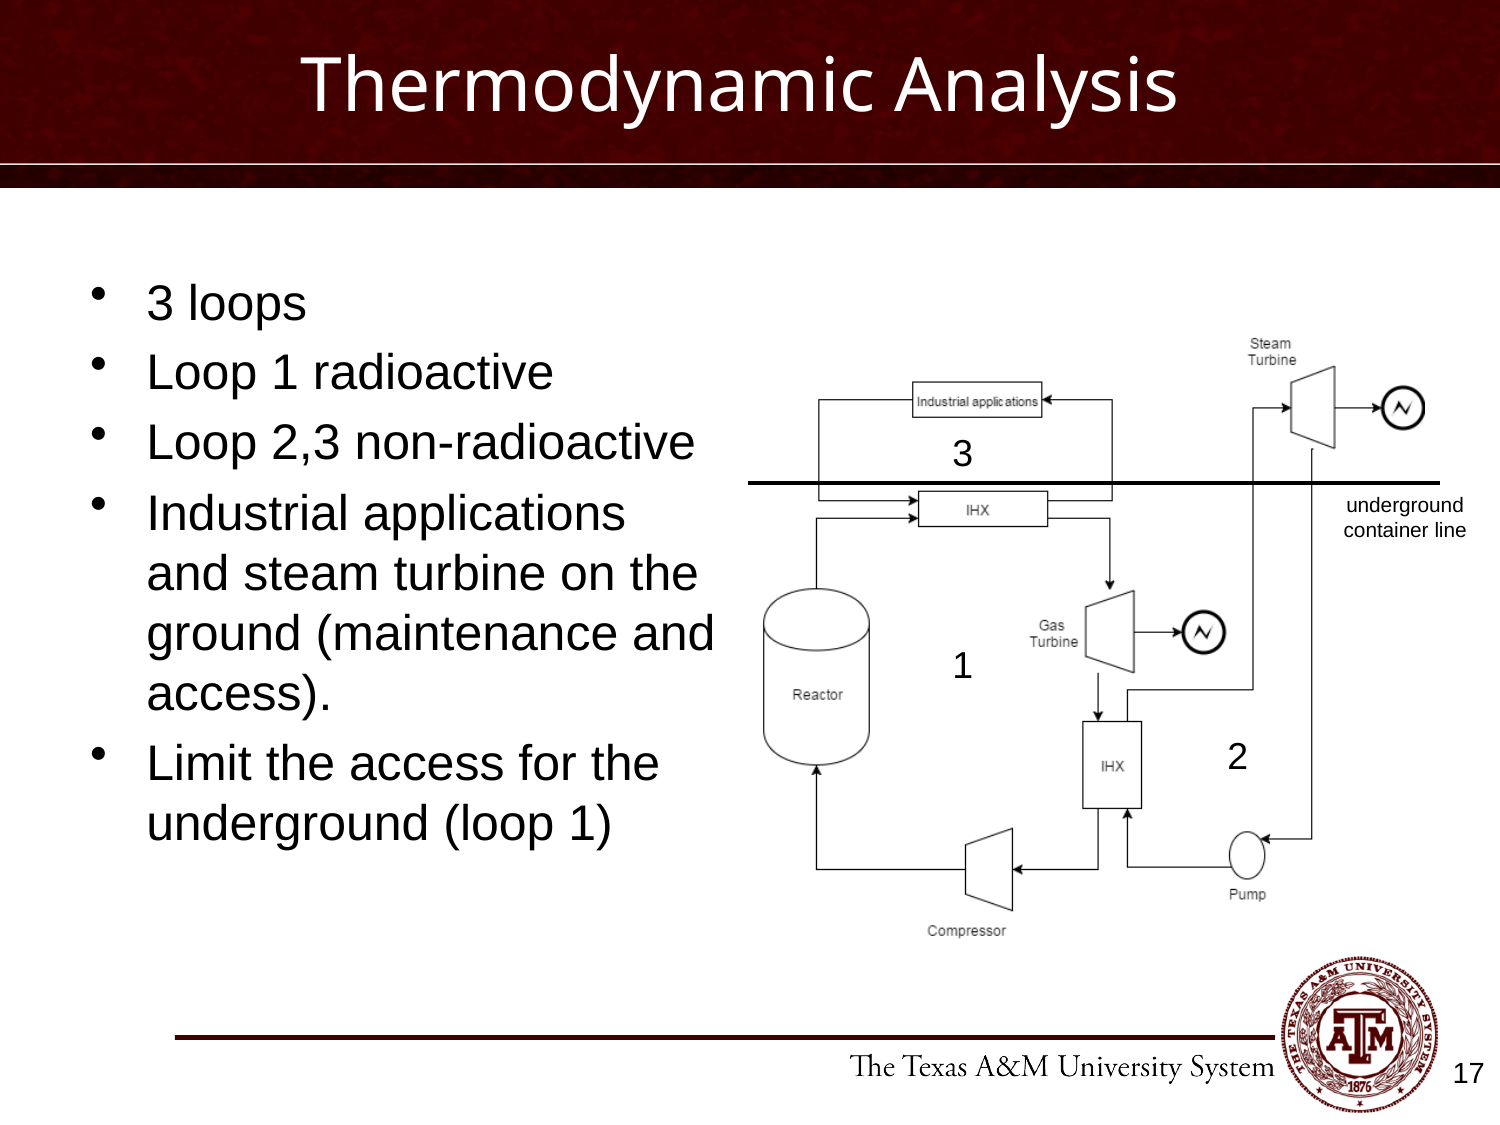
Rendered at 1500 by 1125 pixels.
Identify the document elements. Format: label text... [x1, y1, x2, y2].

text_box underground container line [1429, 483, 1485, 549]
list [762, 324, 1426, 482]
slide_number 17 [1149, 1046, 1500, 1125]
title Thermodynamic Analysis [74, 0, 1426, 176]
list 3 loops Loop 1 radioactive Loop 2,3 non-radioactive Industrial applications and steam turbine on the ground (maintenance and access). Limit the access for the underground (loop 1) [74, 262, 738, 1006]
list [762, 492, 1426, 943]
picture [1281, 956, 1438, 1046]
picture [849, 1042, 1275, 1125]
